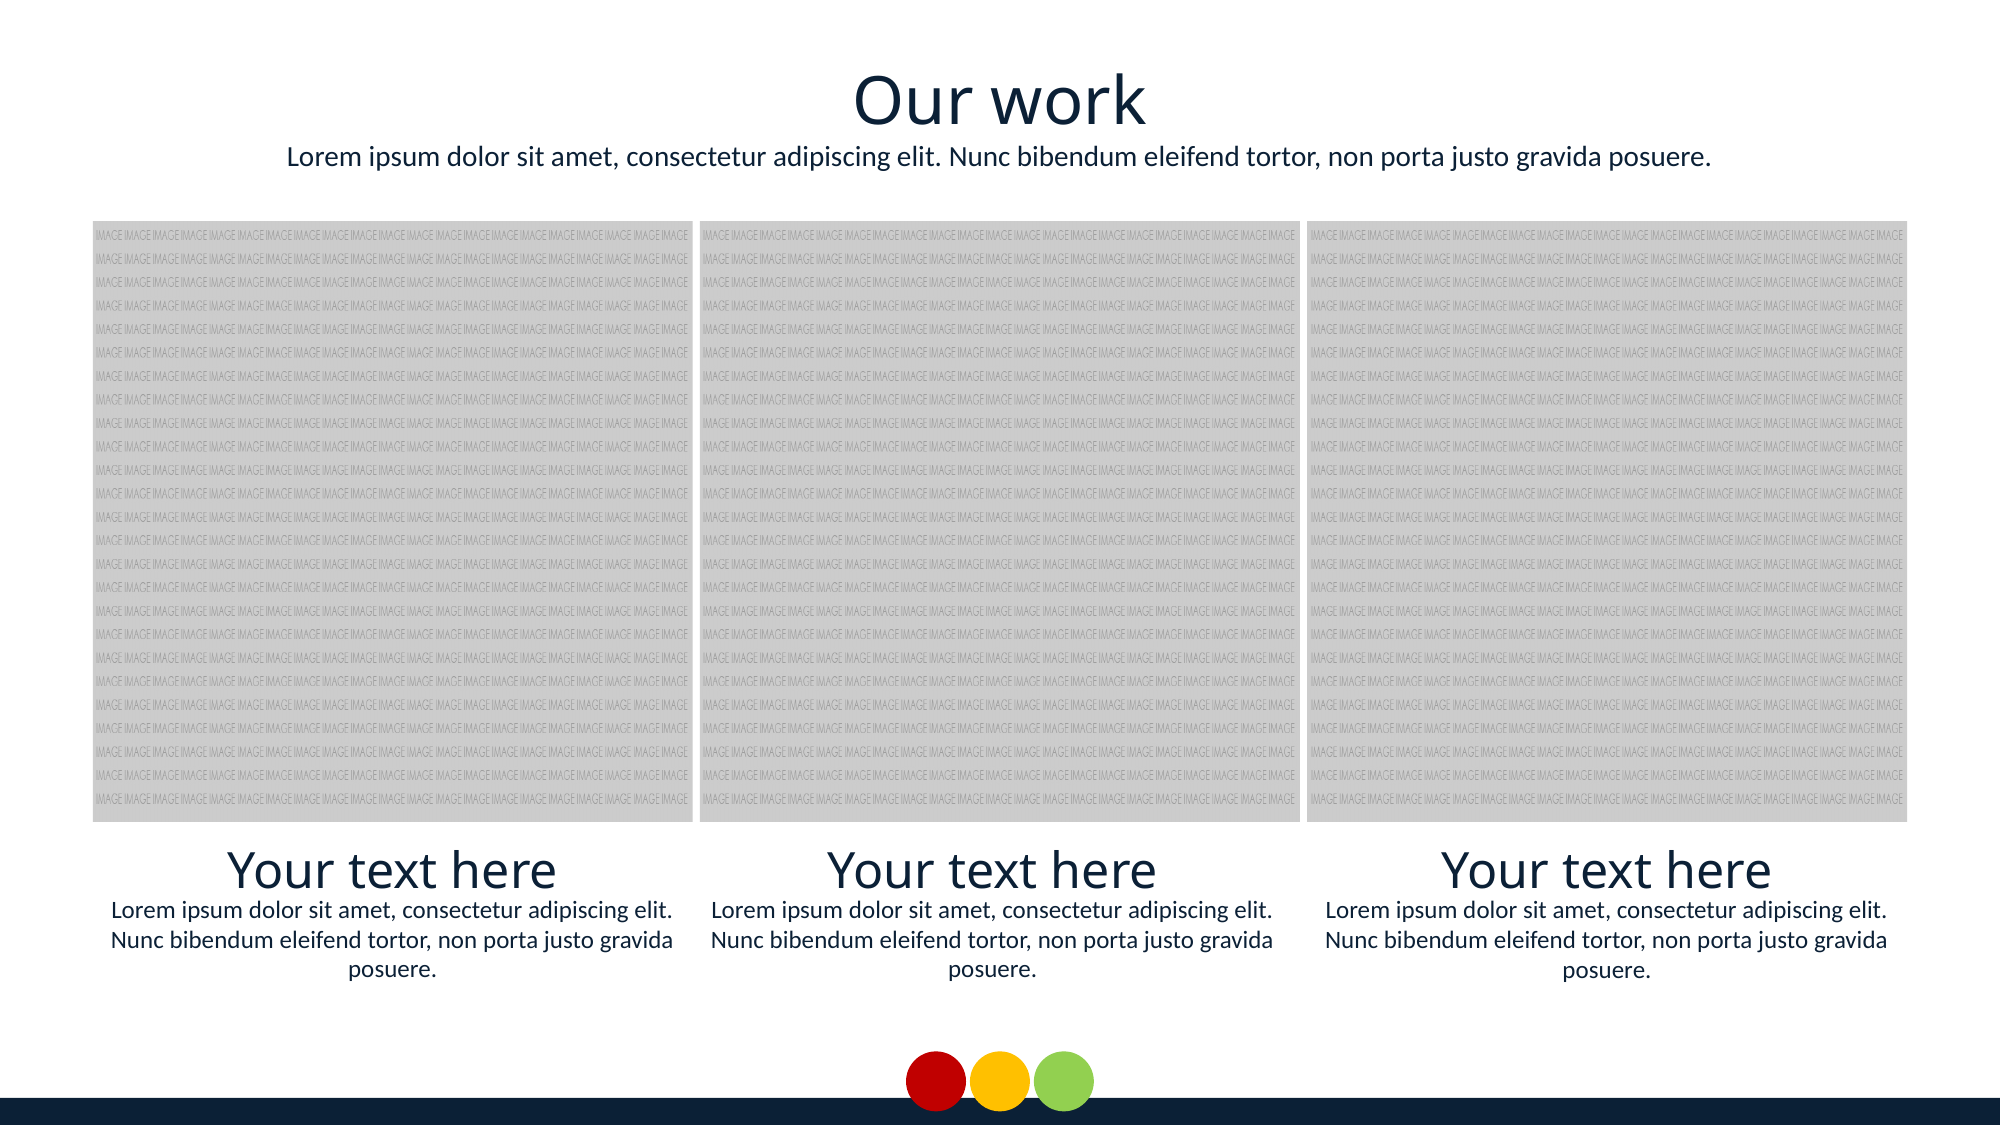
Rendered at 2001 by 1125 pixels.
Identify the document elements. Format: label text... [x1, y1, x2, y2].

text_box Lorem ipsum dolor sit amet, consectetur adipiscing elit. Nunc bibendum eleifend tortor, non porta justo gravida posuere. [692, 906, 1293, 991]
text_box Your text here [92, 830, 692, 906]
text_box Lorem ipsum dolor sit amet, consectetur adipiscing elit. Nunc bibendum eleifend tortor, non porta justo gravida posuere. [0, 146, 2000, 180]
text_box [1306, 221, 1908, 823]
text_box Your text here [1307, 831, 1908, 907]
text_box Lorem ipsum dolor sit amet, consectetur adipiscing elit. Nunc bibendum eleifend tortor, non porta justo gravida posuere. [92, 906, 692, 991]
text_box Our work [0, 50, 2000, 146]
text_box [92, 221, 694, 823]
text_box [699, 221, 1301, 823]
text_box Your text here [692, 830, 1293, 906]
text_box Lorem ipsum dolor sit amet, consectetur adipiscing elit. Nunc bibendum eleifend tortor, non porta justo gravida posuere. [1307, 907, 1908, 991]
